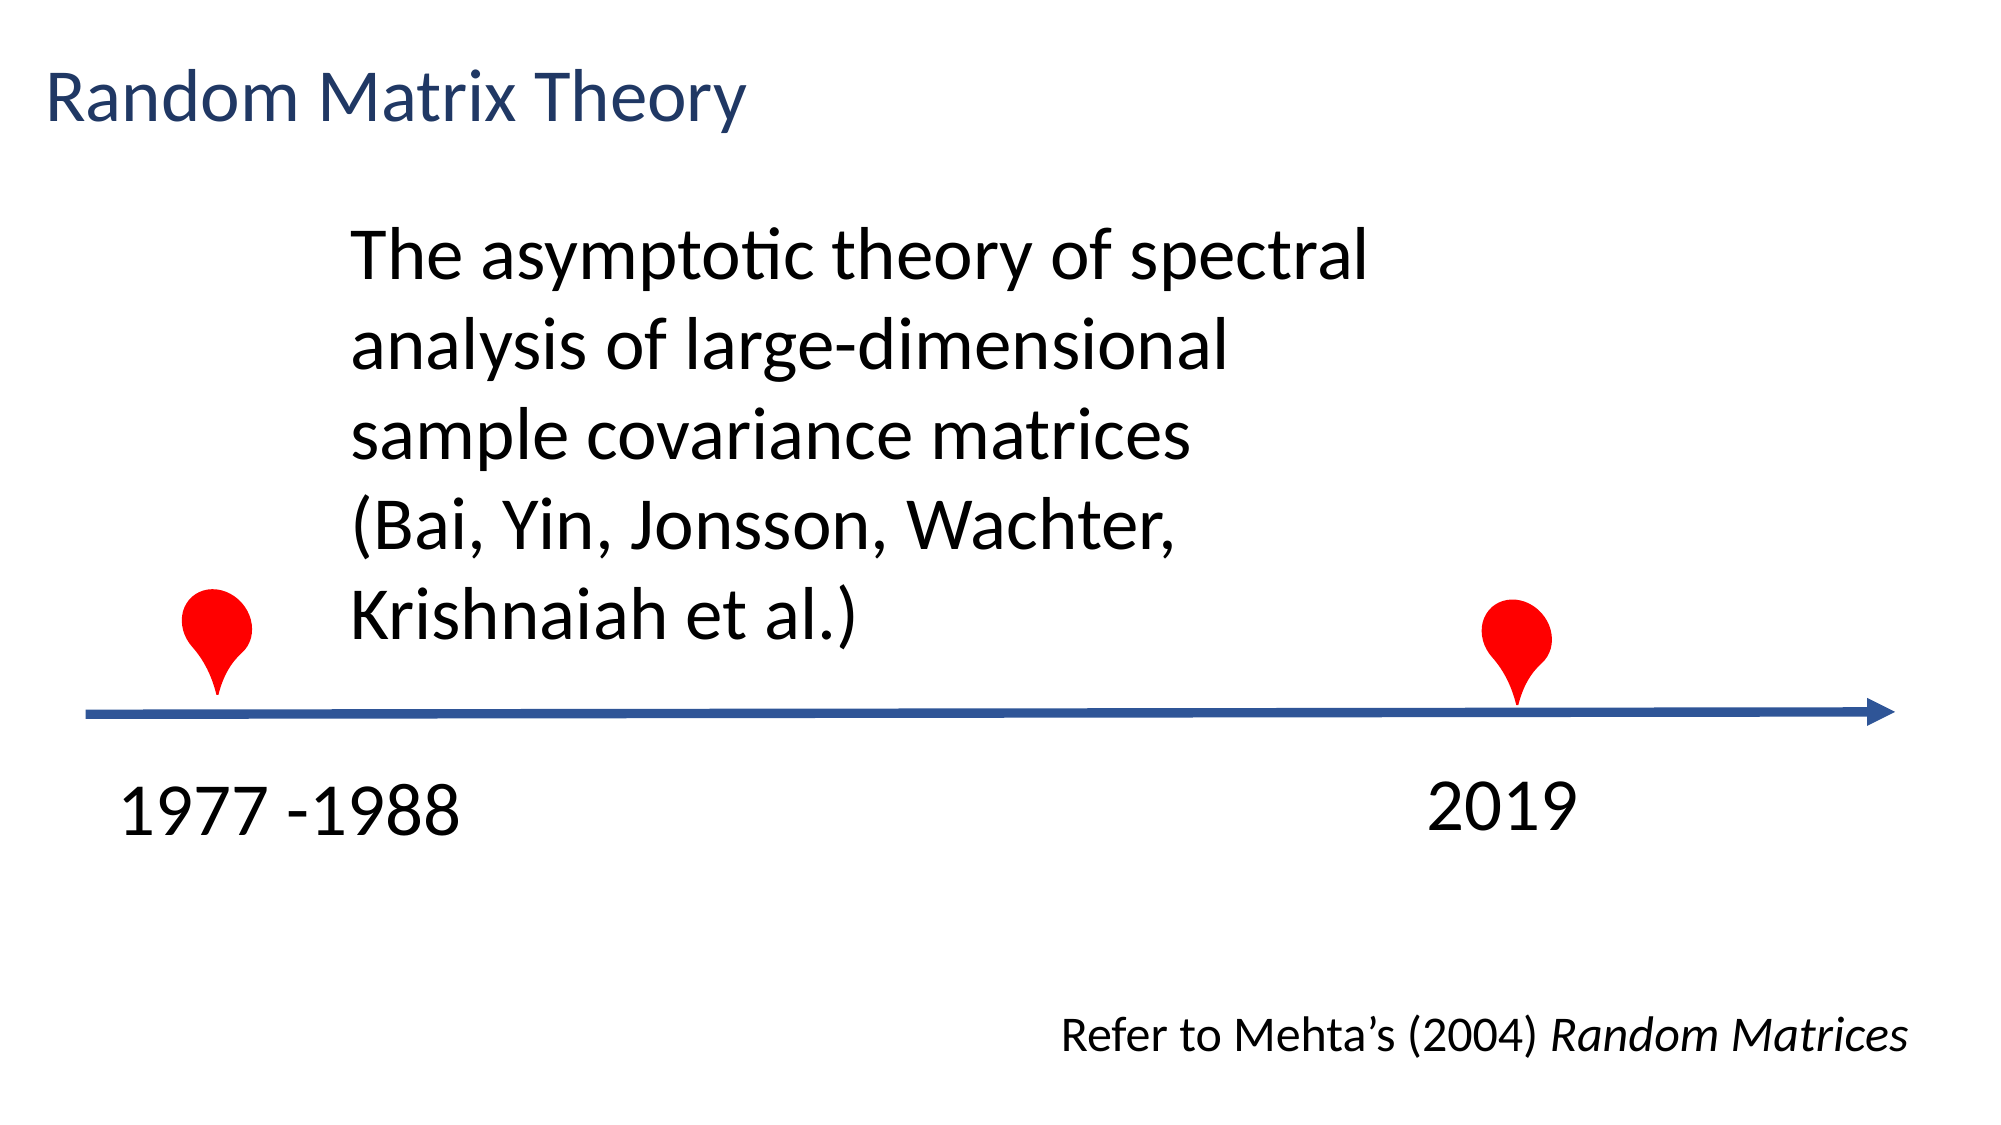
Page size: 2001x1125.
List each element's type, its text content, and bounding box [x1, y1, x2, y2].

text_box [1481, 599, 1552, 706]
text_box Refer to Mehta’s (2004) Random Matrices [1045, 993, 2000, 1069]
text_box The asymptotic theory of spectral analysis of large-dimensional sample covariance matrices (Bai, Yin, Jonsson, Wachter, Krishnaiah et al.) [335, 197, 1398, 663]
text_box 2019 [1412, 747, 1787, 853]
text_box Random Matrix Theory [30, 38, 1000, 234]
text_box [181, 589, 253, 695]
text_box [85, 711, 1896, 715]
text_box 1977 -1988 [102, 752, 477, 858]
